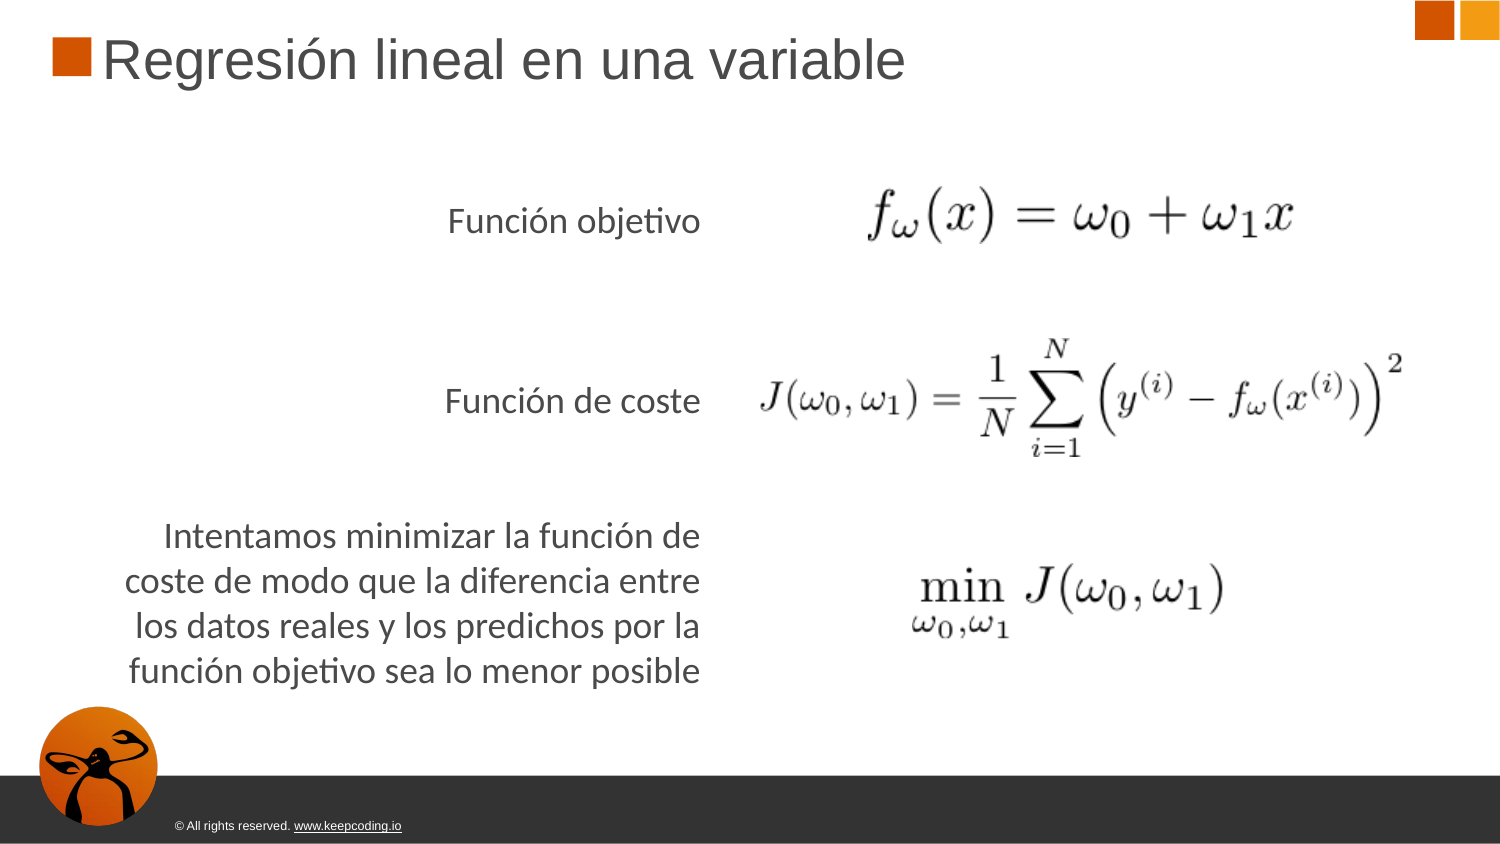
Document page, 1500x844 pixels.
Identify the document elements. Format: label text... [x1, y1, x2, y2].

text_box © All rights reserved. www.keepcoding.io [172, 816, 409, 834]
text_box Función objetivo Función de coste Intentamos minimizar la función de coste de modo que la diferencia entre los datos reales y los predichos por la función objetivo sea lo menor posible [84, 181, 717, 691]
title Regresión lineal en una variable [100, 21, 1246, 165]
text_box [760, 338, 1403, 457]
text_box [912, 562, 1224, 640]
picture [0, 674, 246, 844]
text_box [867, 185, 1295, 244]
